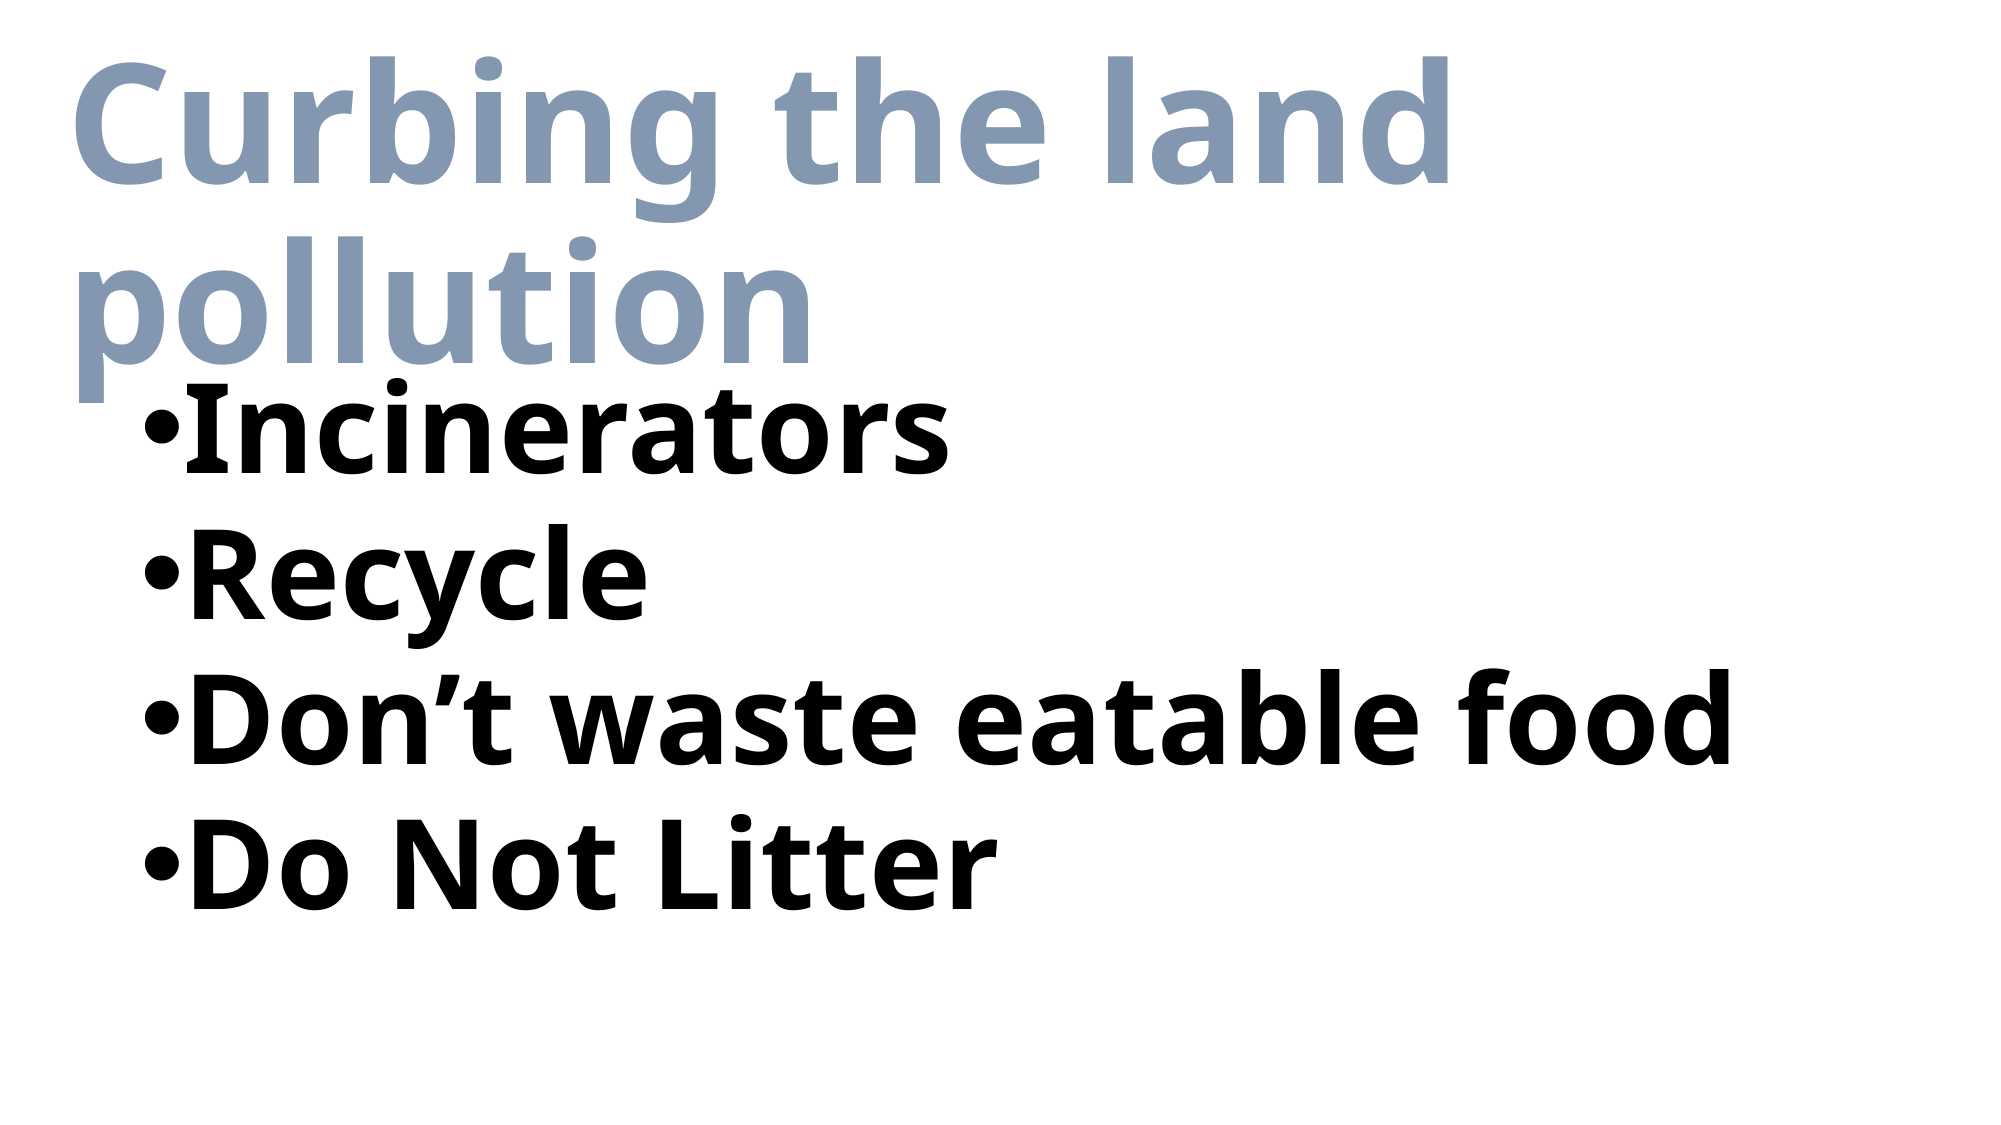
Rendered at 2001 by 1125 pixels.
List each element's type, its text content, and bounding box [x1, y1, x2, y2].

list Incinerators Recycle Don’t waste eatable food Do Not Litter [20, 358, 2000, 1106]
title Curbing the land pollution [51, 126, 2000, 314]
